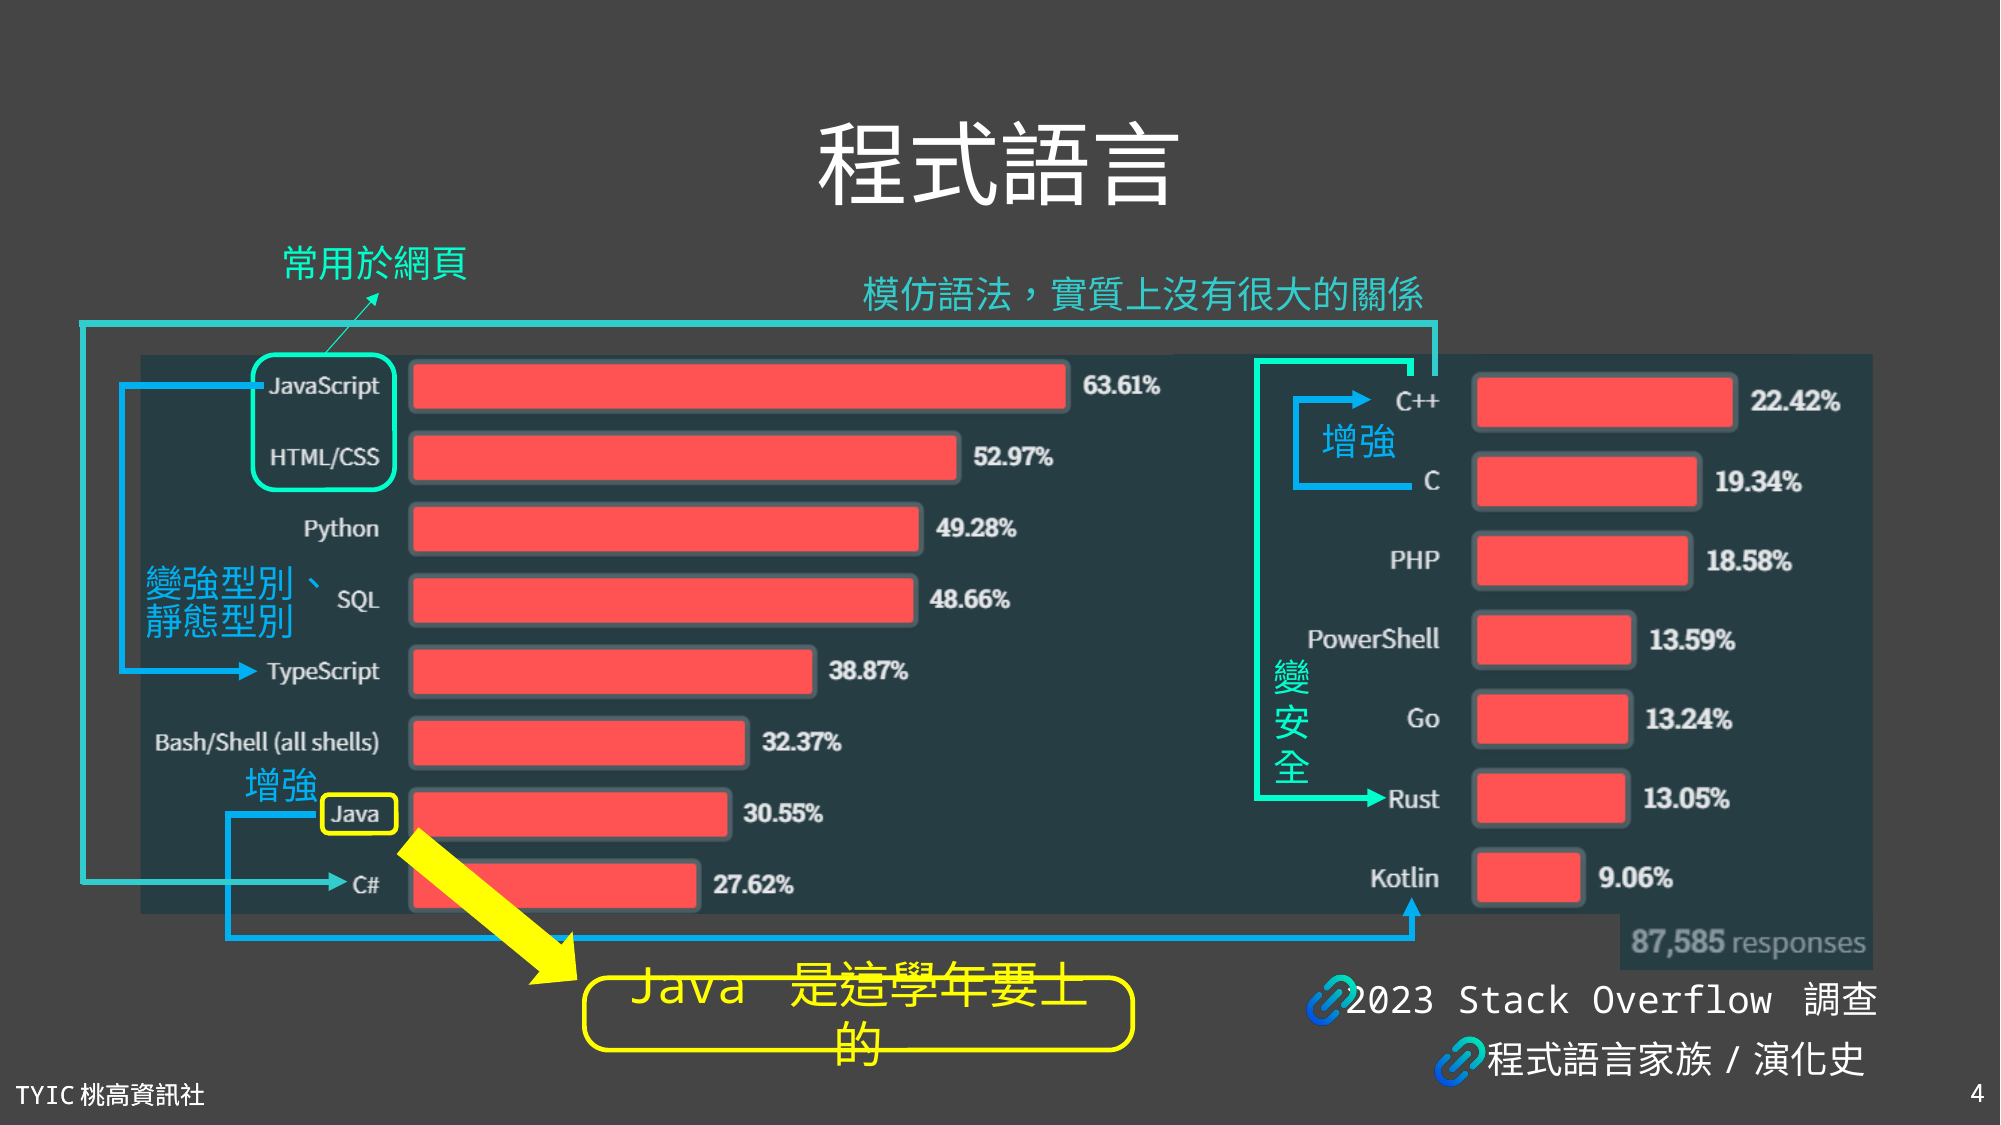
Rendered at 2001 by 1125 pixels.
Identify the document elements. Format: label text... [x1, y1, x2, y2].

title 程式語言 [137, 59, 1863, 232]
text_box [78, 232, 1873, 1094]
